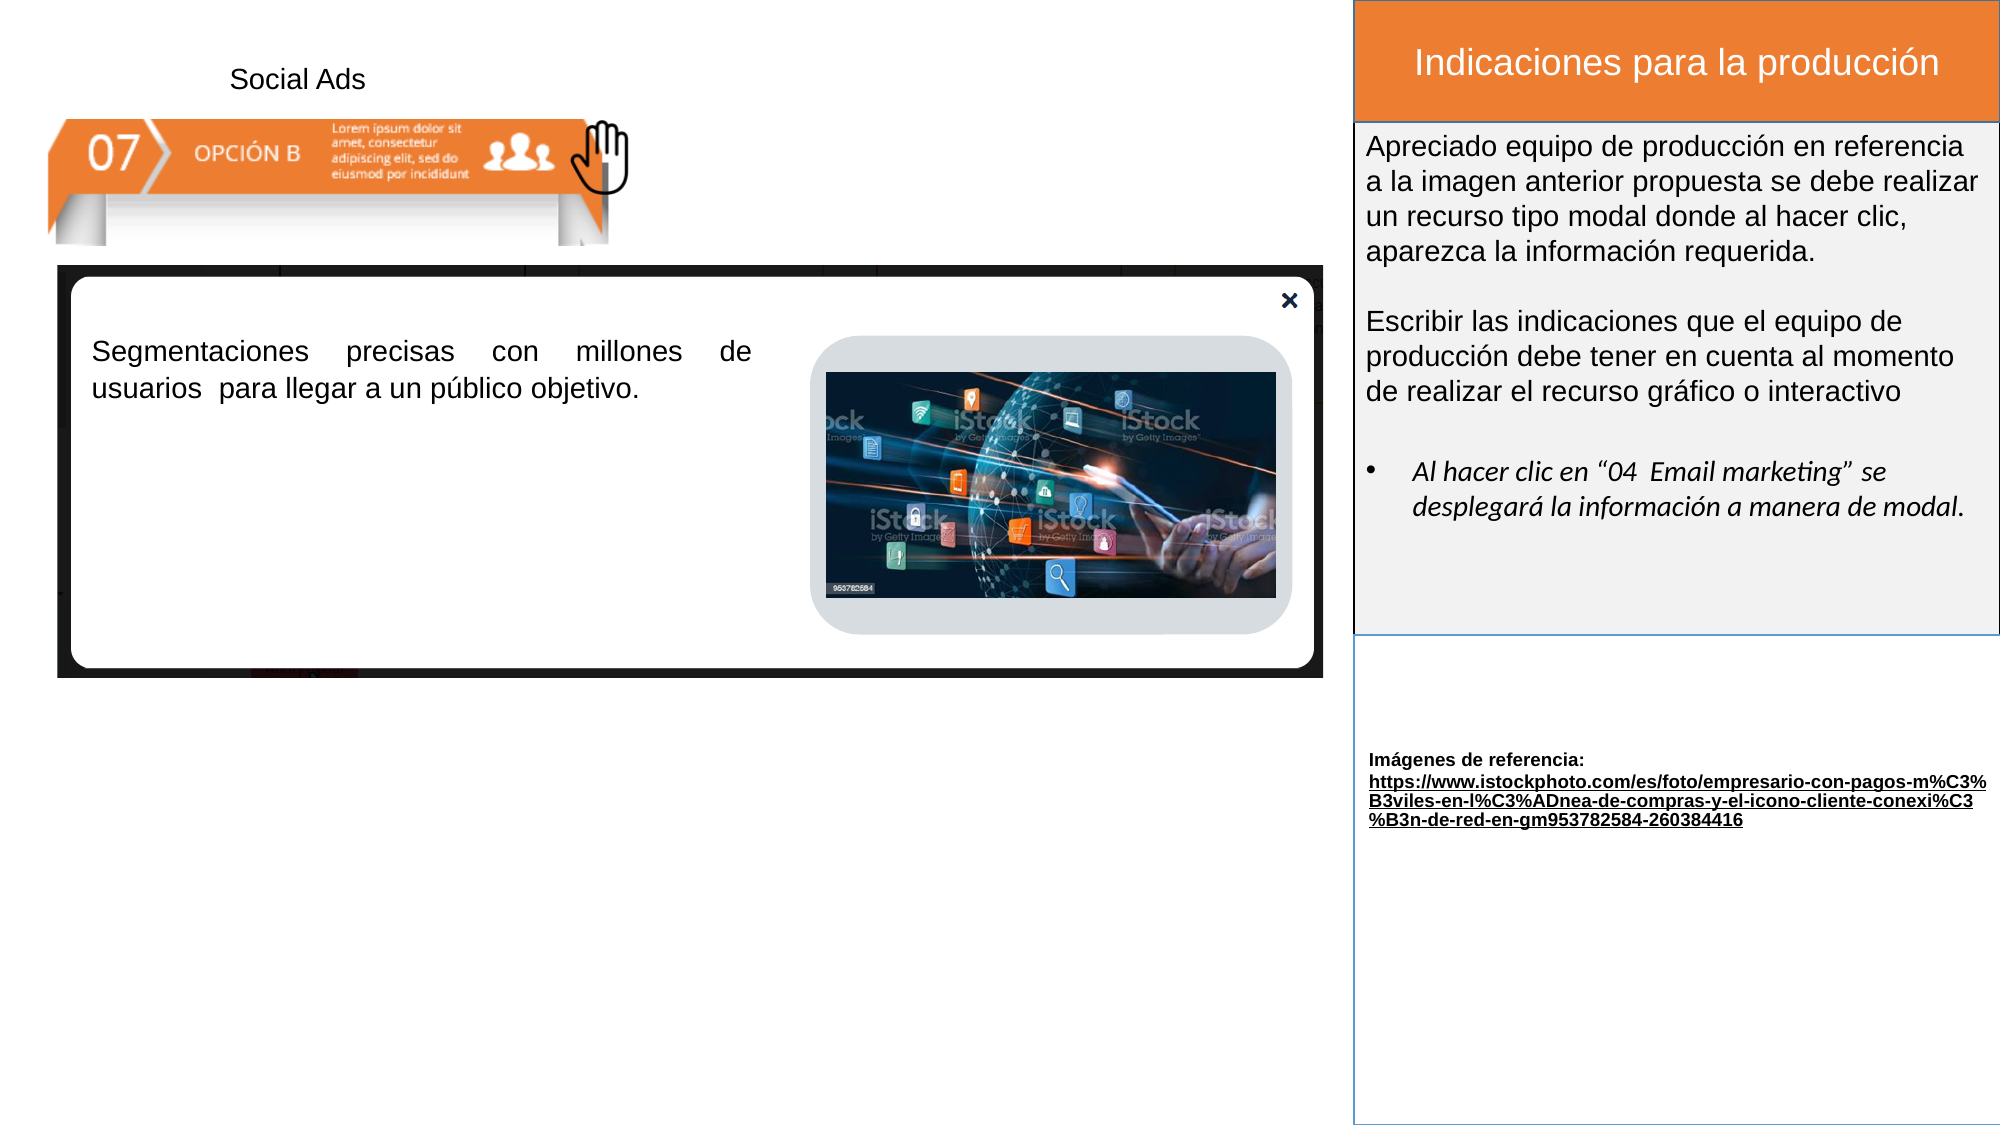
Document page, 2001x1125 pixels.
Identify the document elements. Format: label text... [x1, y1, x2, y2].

text_box Indicaciones para la producción [1353, 0, 2000, 122]
text_box [1353, 434, 2000, 634]
picture [3, 117, 641, 247]
text_box Social Ads [214, 53, 561, 103]
text_box Imágenes de referencia: https://www.istockphoto.com/es/foto/empresario-con-pagos-m%C3%B3viles-en-l%C3%ADnea-de-compras-y-el-icono-cliente-conexi%C3%B3n-de-red-en-gm953782584-260384416 [1353, 634, 2000, 1125]
picture [57, 264, 1324, 679]
text_box Apreciado equipo de producción en referencia a la imagen anterior propuesta se debe realizar un recurso tipo modal donde al hacer clic, aparezca la información requerida. Escribir las indicaciones que el equipo de producción debe tener en cuenta al momento de realizar el recurso gráfico o interactivo Al hacer clic en “04 Email marketing” se desplegará la información a manera de modal. [1350, 120, 2000, 434]
